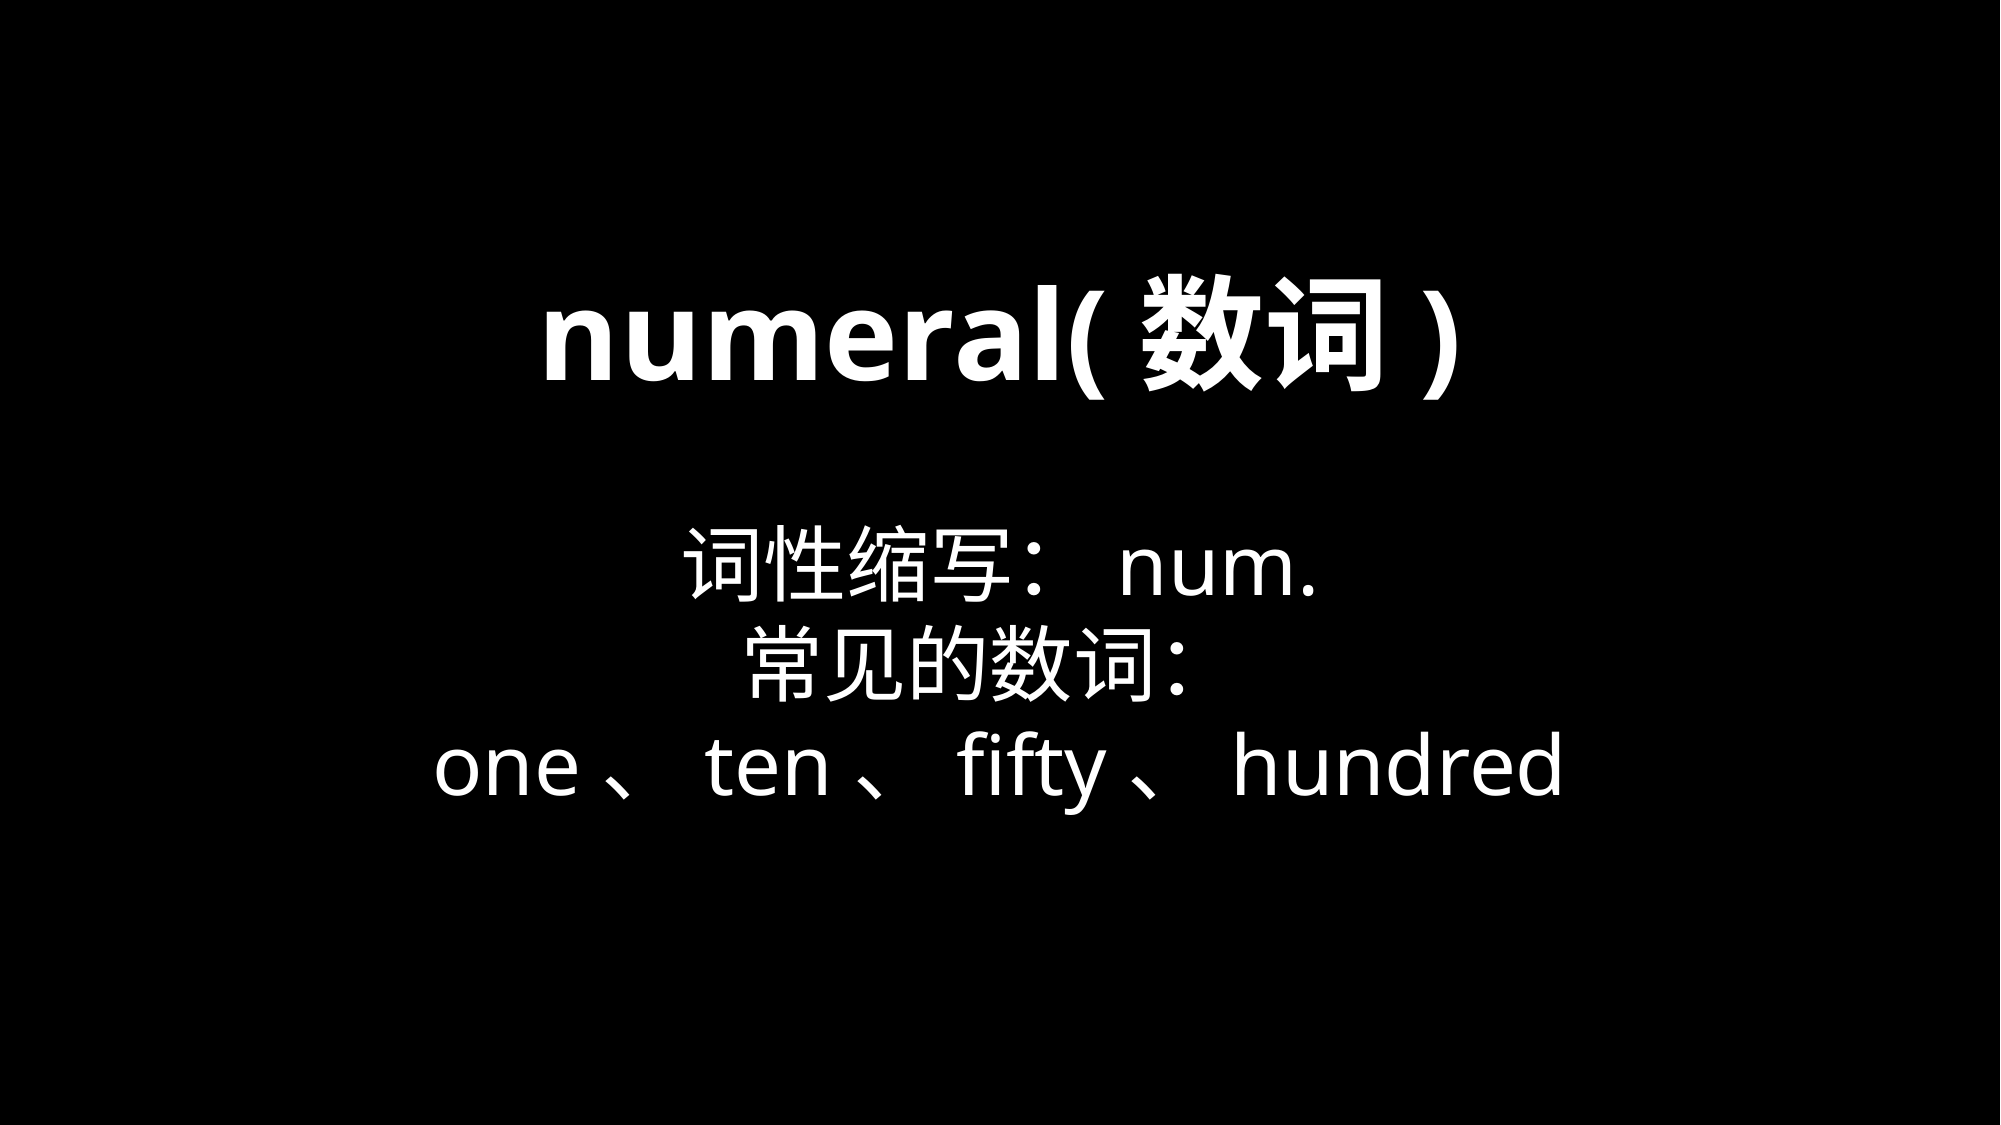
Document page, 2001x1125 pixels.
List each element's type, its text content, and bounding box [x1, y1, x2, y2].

text_box 词性缩写：num. 常见的数词：one、ten、fifty、hundred [187, 504, 1813, 820]
text_box numeral(数词) [523, 248, 1477, 413]
